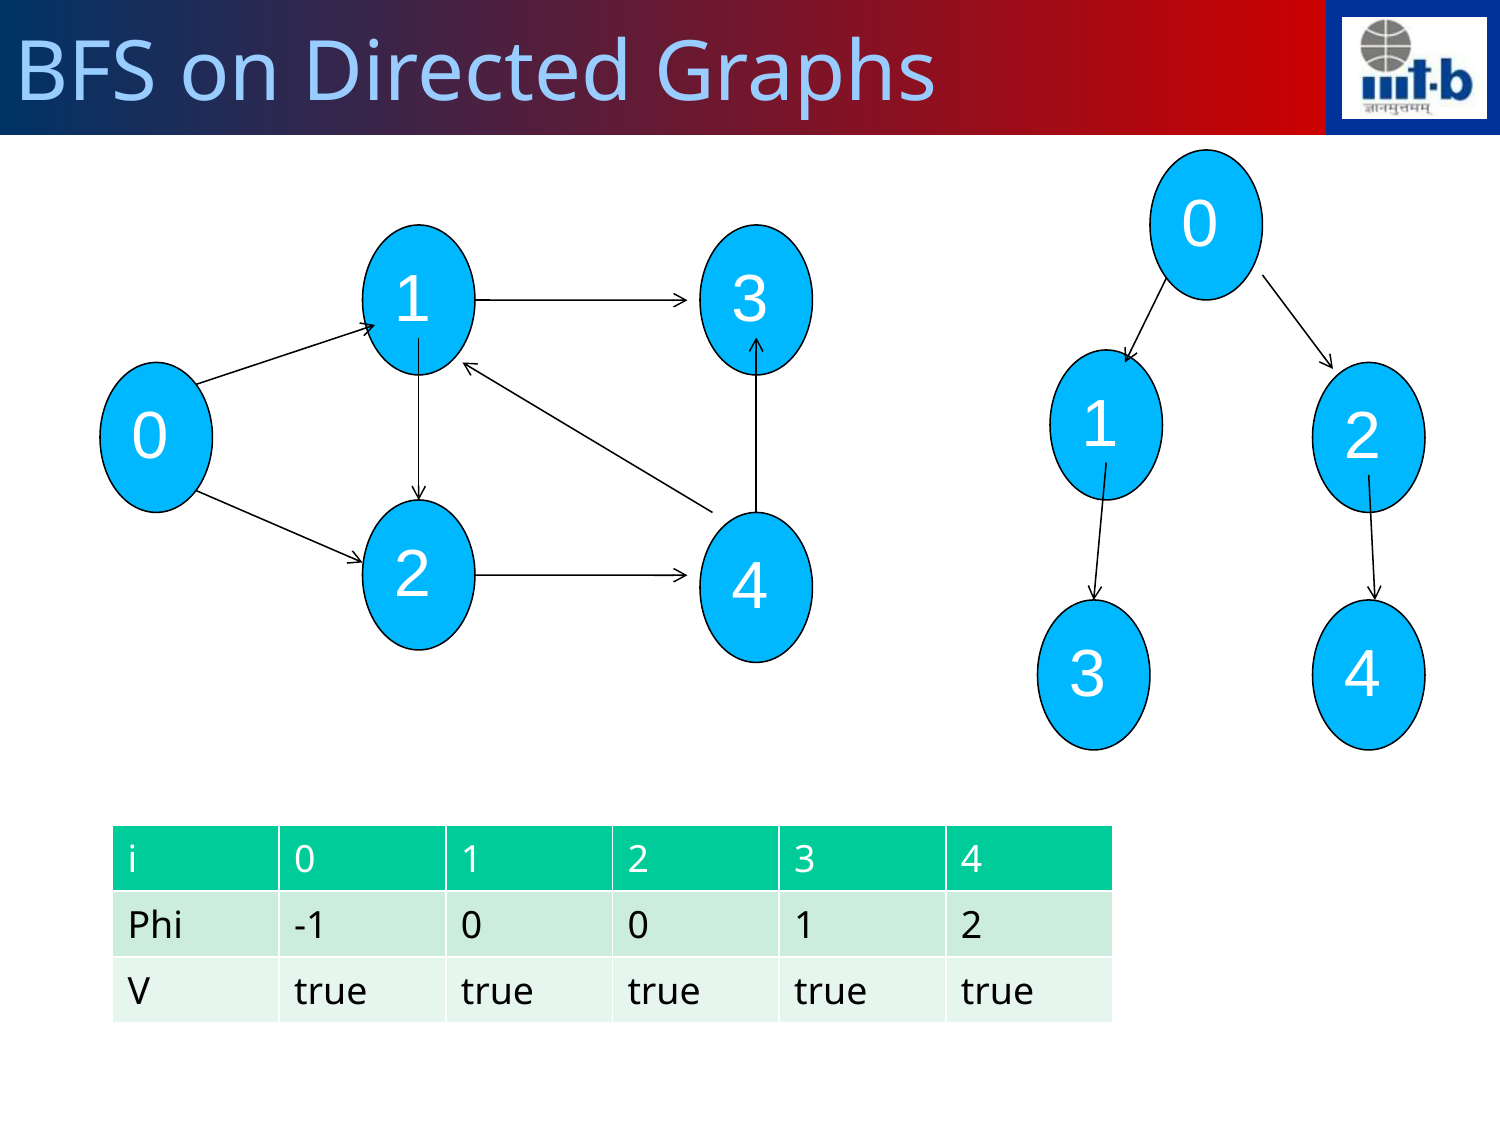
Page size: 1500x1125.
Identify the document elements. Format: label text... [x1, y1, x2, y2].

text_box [1327, 552, 1416, 560]
text_box 3 [1037, 599, 1150, 750]
table_cell -1 [280, 892, 445, 956]
table_cell Phi [113, 892, 278, 956]
table_cell V [113, 958, 278, 1022]
list [74, 199, 1426, 1006]
table_cell 1 [780, 892, 945, 956]
text_box 1 [362, 224, 475, 375]
table_header 4 [947, 826, 1112, 890]
title BFS on Directed Graphs [0, 0, 1326, 136]
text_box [243, 443, 316, 610]
table_header i [113, 826, 278, 890]
table_cell 2 [947, 892, 1112, 956]
table_cell true [780, 958, 945, 1022]
text_box 3 [699, 224, 813, 375]
text_box 2 [362, 499, 475, 650]
text_box 0 [1149, 149, 1263, 300]
table_header 0 [280, 826, 445, 890]
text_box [1250, 286, 1345, 358]
text_box 4 [699, 512, 813, 663]
table_cell true [947, 958, 1112, 1022]
text_box 0 [99, 362, 213, 513]
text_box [462, 362, 713, 513]
table_cell 0 [613, 892, 778, 956]
picture [1342, 17, 1487, 119]
table_header 2 [613, 826, 778, 890]
table_cell true [447, 958, 612, 1022]
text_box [1103, 299, 1189, 342]
text_box 1 [1050, 349, 1163, 500]
table_header 3 [780, 826, 945, 890]
table_cell true [280, 958, 445, 1022]
table_cell true [613, 958, 778, 1022]
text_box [255, 265, 316, 442]
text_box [1049, 543, 1151, 557]
table_cell 0 [447, 892, 612, 956]
table_header 1 [447, 826, 612, 890]
text_box 4 [1312, 599, 1426, 750]
text_box 2 [1312, 362, 1426, 513]
